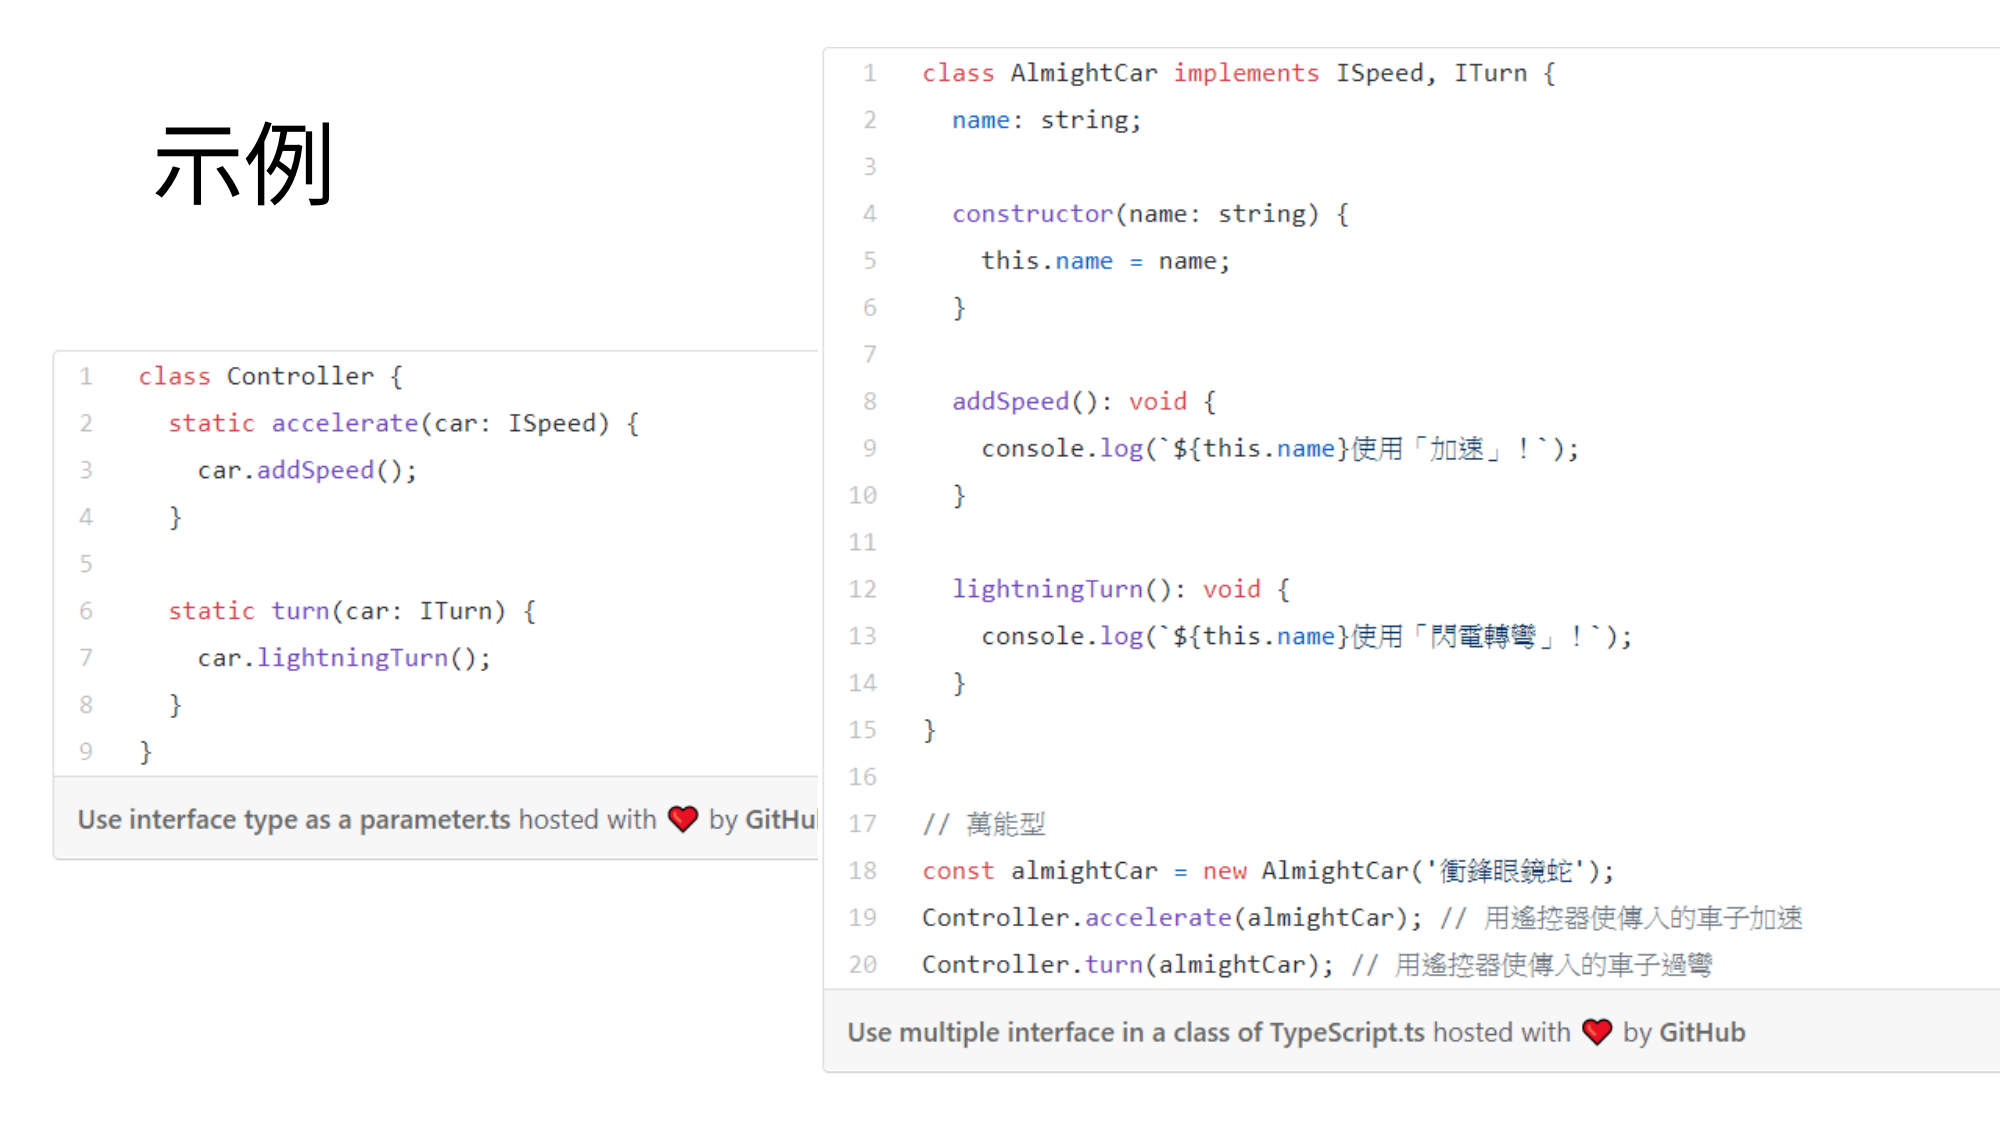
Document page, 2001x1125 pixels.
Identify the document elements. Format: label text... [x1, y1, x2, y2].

picture [45, 47, 2000, 1081]
title 示例 [137, 59, 818, 278]
